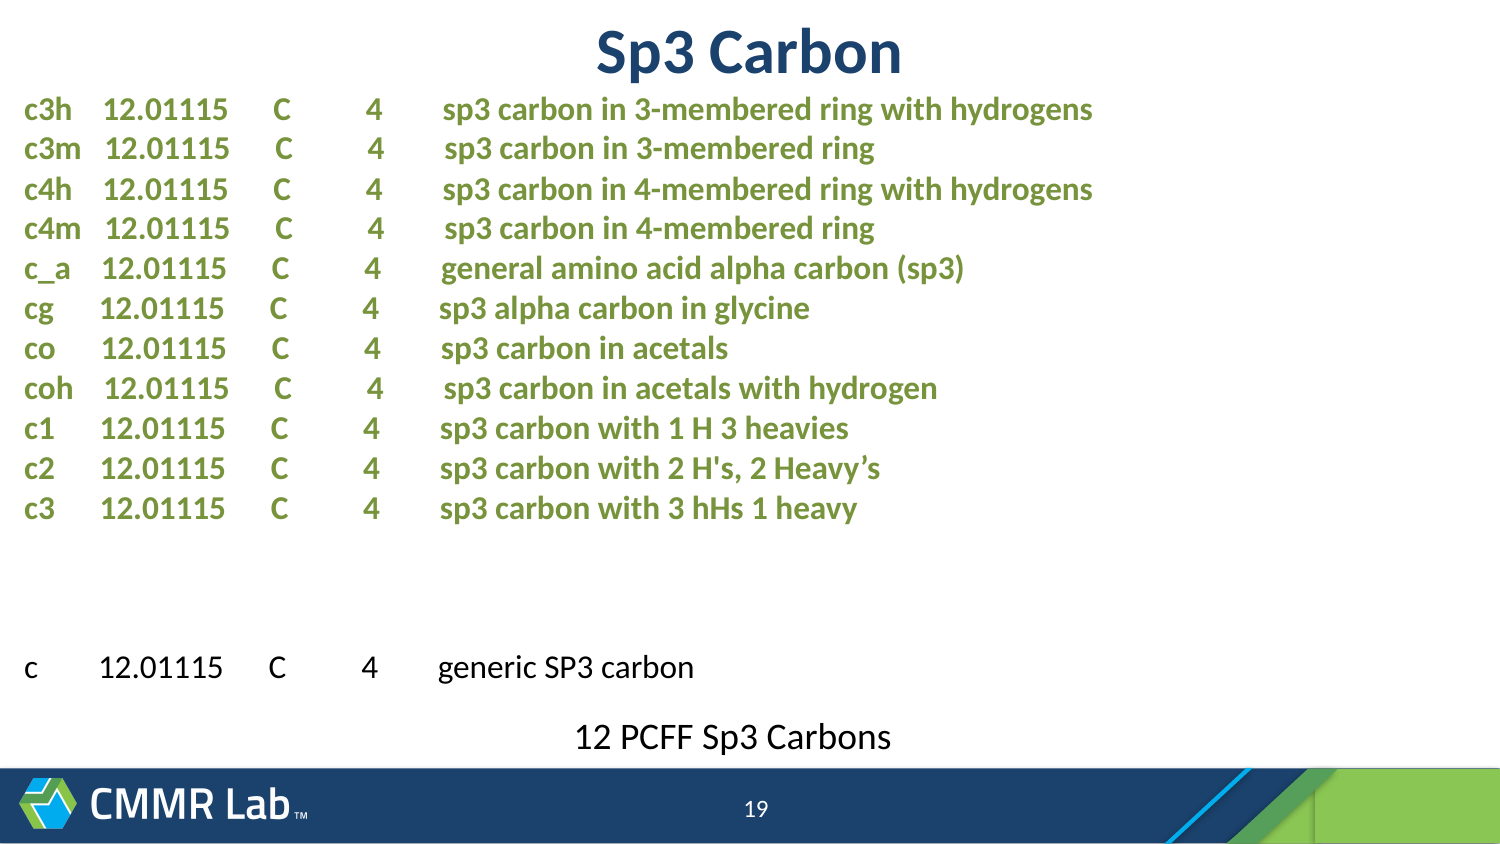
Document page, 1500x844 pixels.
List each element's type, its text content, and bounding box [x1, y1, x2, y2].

slide_number 19 [581, 784, 932, 830]
title Sp3 Carbon [0, 0, 1500, 94]
picture [0, 761, 324, 843]
text_box c3h 12.01115 C 4 sp3 carbon in 3-membered ring with hydrogens c3m 12.01115 C 4 sp3 carbon in 3-membered ring c4h 12.01115 C 4 sp3 carbon in 4-membered ring with hydrogens c4m 12.01115 C 4 sp3 carbon in 4-membered ring c_a 12.01115 C 4 general amino acid alpha carbon (sp3) cg 12.01115 C 4 sp3 alpha carbon in glycine co 12.01115 C 4 sp3 carbon in acetals coh 12.01115 C 4 sp3 carbon in acetals with hydrogen c1 12.01115 C 4 sp3 carbon with 1 H 3 heavies c2 12.01115 C 4 sp3 carbon with 2 H's, 2 Heavy’s c3 12.01115 C 4 sp3 carbon with 3 hHs 1 heavy c 12.01115 C 4 generic SP3 carbon [9, 79, 1427, 693]
text_box 12 PCFF Sp3 Carbons [558, 704, 1009, 765]
